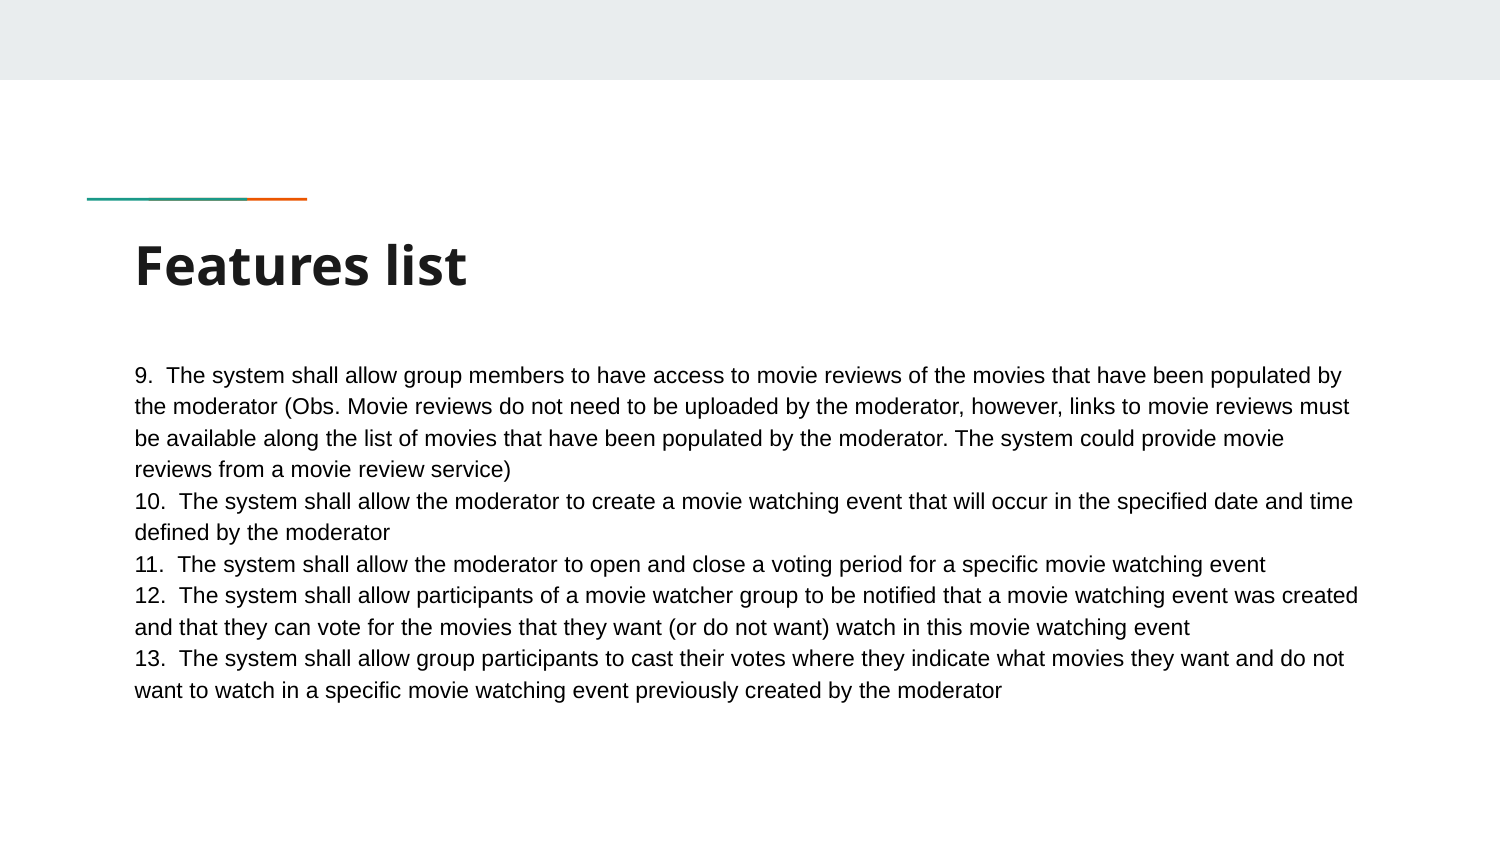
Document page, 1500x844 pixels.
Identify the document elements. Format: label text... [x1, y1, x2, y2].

title Features list [119, 216, 1381, 305]
list 9. The system shall allow group members to have access to movie reviews of the movies that have been populated by the moderator (Obs. Movie reviews do not need to be uploaded by the moderator, however, links to movie reviews must be available along the list of movies that have been populated by the moderator. The system could provide movie reviews from a movie review service) 10. The system shall allow the moderator to create a movie watching event that will occur in the specified date and time defined by the moderator 11. The system shall allow the moderator to open and close a voting period for a specific movie watching event 12. The system shall allow participants of a movie watcher group to be notified that a movie watching event was created and that they can vote for the movies that they want (or do not want) watch in this movie watching event 13. The system shall allow group participants to cast their votes where they indicate what movies they want and do not want to watch in a specific movie watching event previously created by the moderator [119, 341, 1381, 712]
